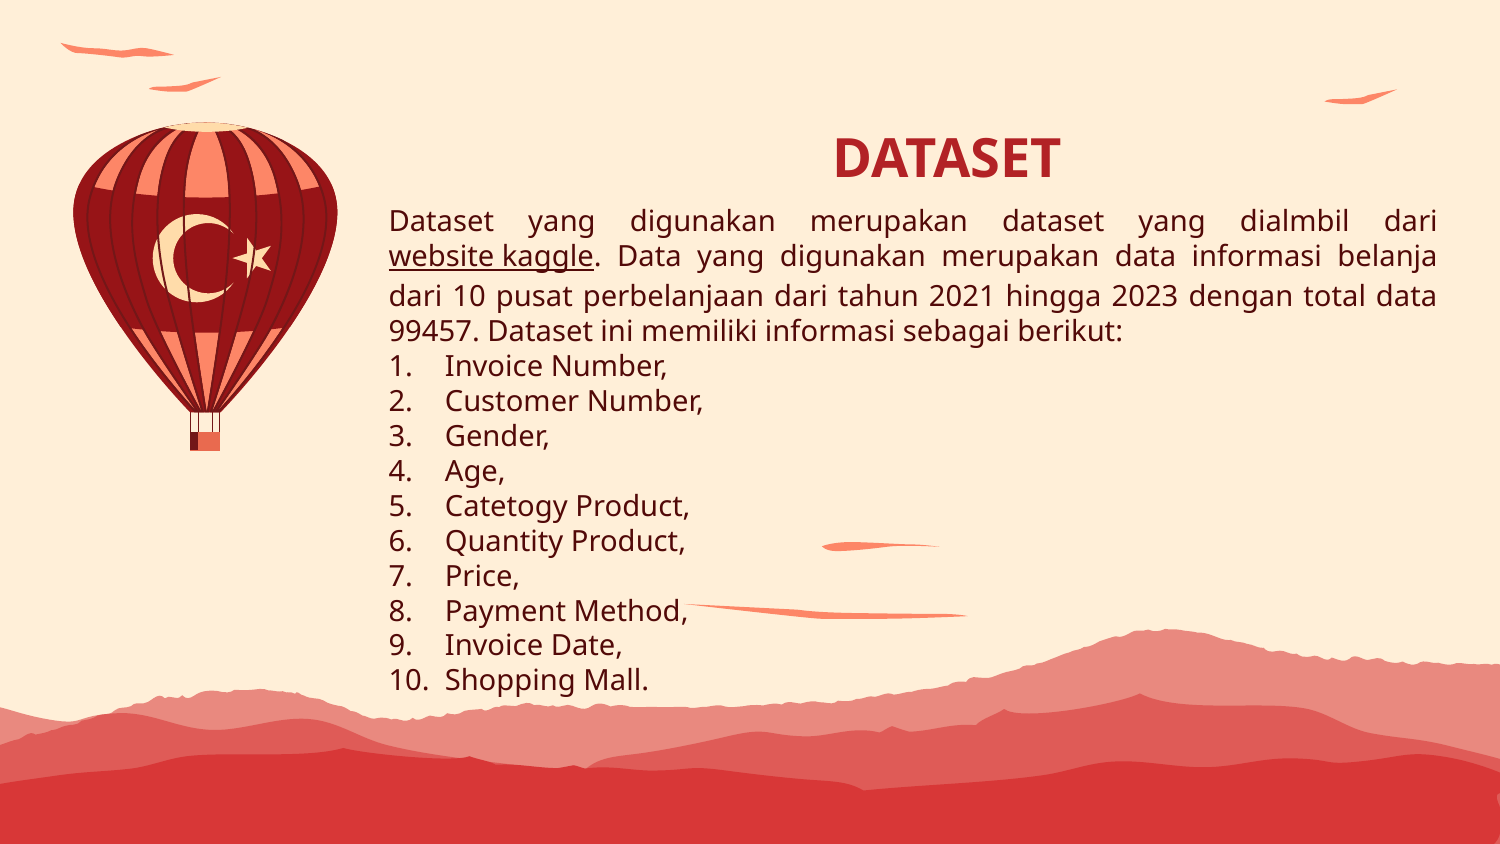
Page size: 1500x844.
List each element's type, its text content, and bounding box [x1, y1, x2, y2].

text_box [683, 603, 968, 619]
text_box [70, 120, 344, 452]
subtitle Dataset yang digunakan merupakan dataset yang dialmbil dari website kaggle. Data yang digunakan merupakan data informasi belanja dari 10 pusat perbelanjaan dari tahun 2021 hingga 2023 dengan total data 99457. Dataset ini memiliki informasi sebagai berikut: Invoice Number, Customer Number, Gender, Age, Catetogy Product, Quantity Product, Price, Payment Method, Invoice Date, Shopping Mall. [373, 187, 1454, 726]
title DATASET [594, 108, 1078, 196]
text_box [821, 542, 940, 552]
